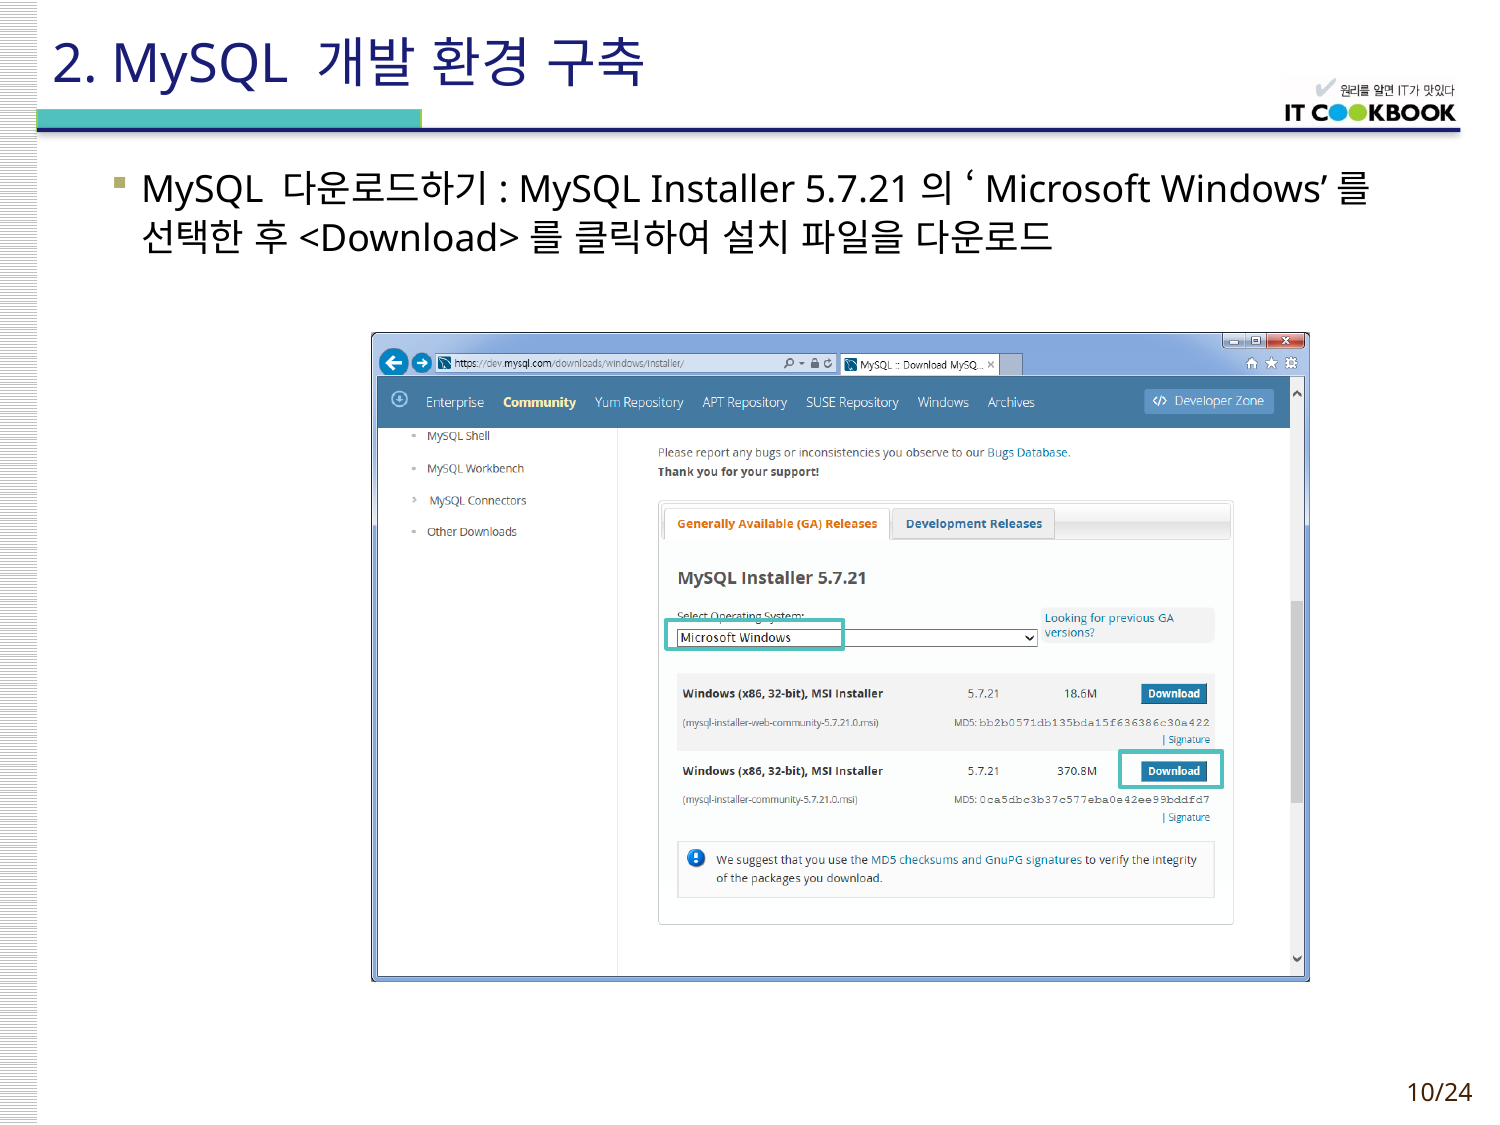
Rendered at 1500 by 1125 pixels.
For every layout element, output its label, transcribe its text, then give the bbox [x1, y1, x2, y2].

title 2. MySQL 개발 환경 구축 [37, 13, 1278, 109]
picture [1281, 75, 1459, 123]
list MySQL 다운로드하기: MySQL Installer 5.7.21의 ‘Microsoft Windows’를 선택한 후<Download>를 클릭하여 설치 파일을 다운로드 [37, 152, 1463, 1091]
picture [371, 332, 1310, 982]
